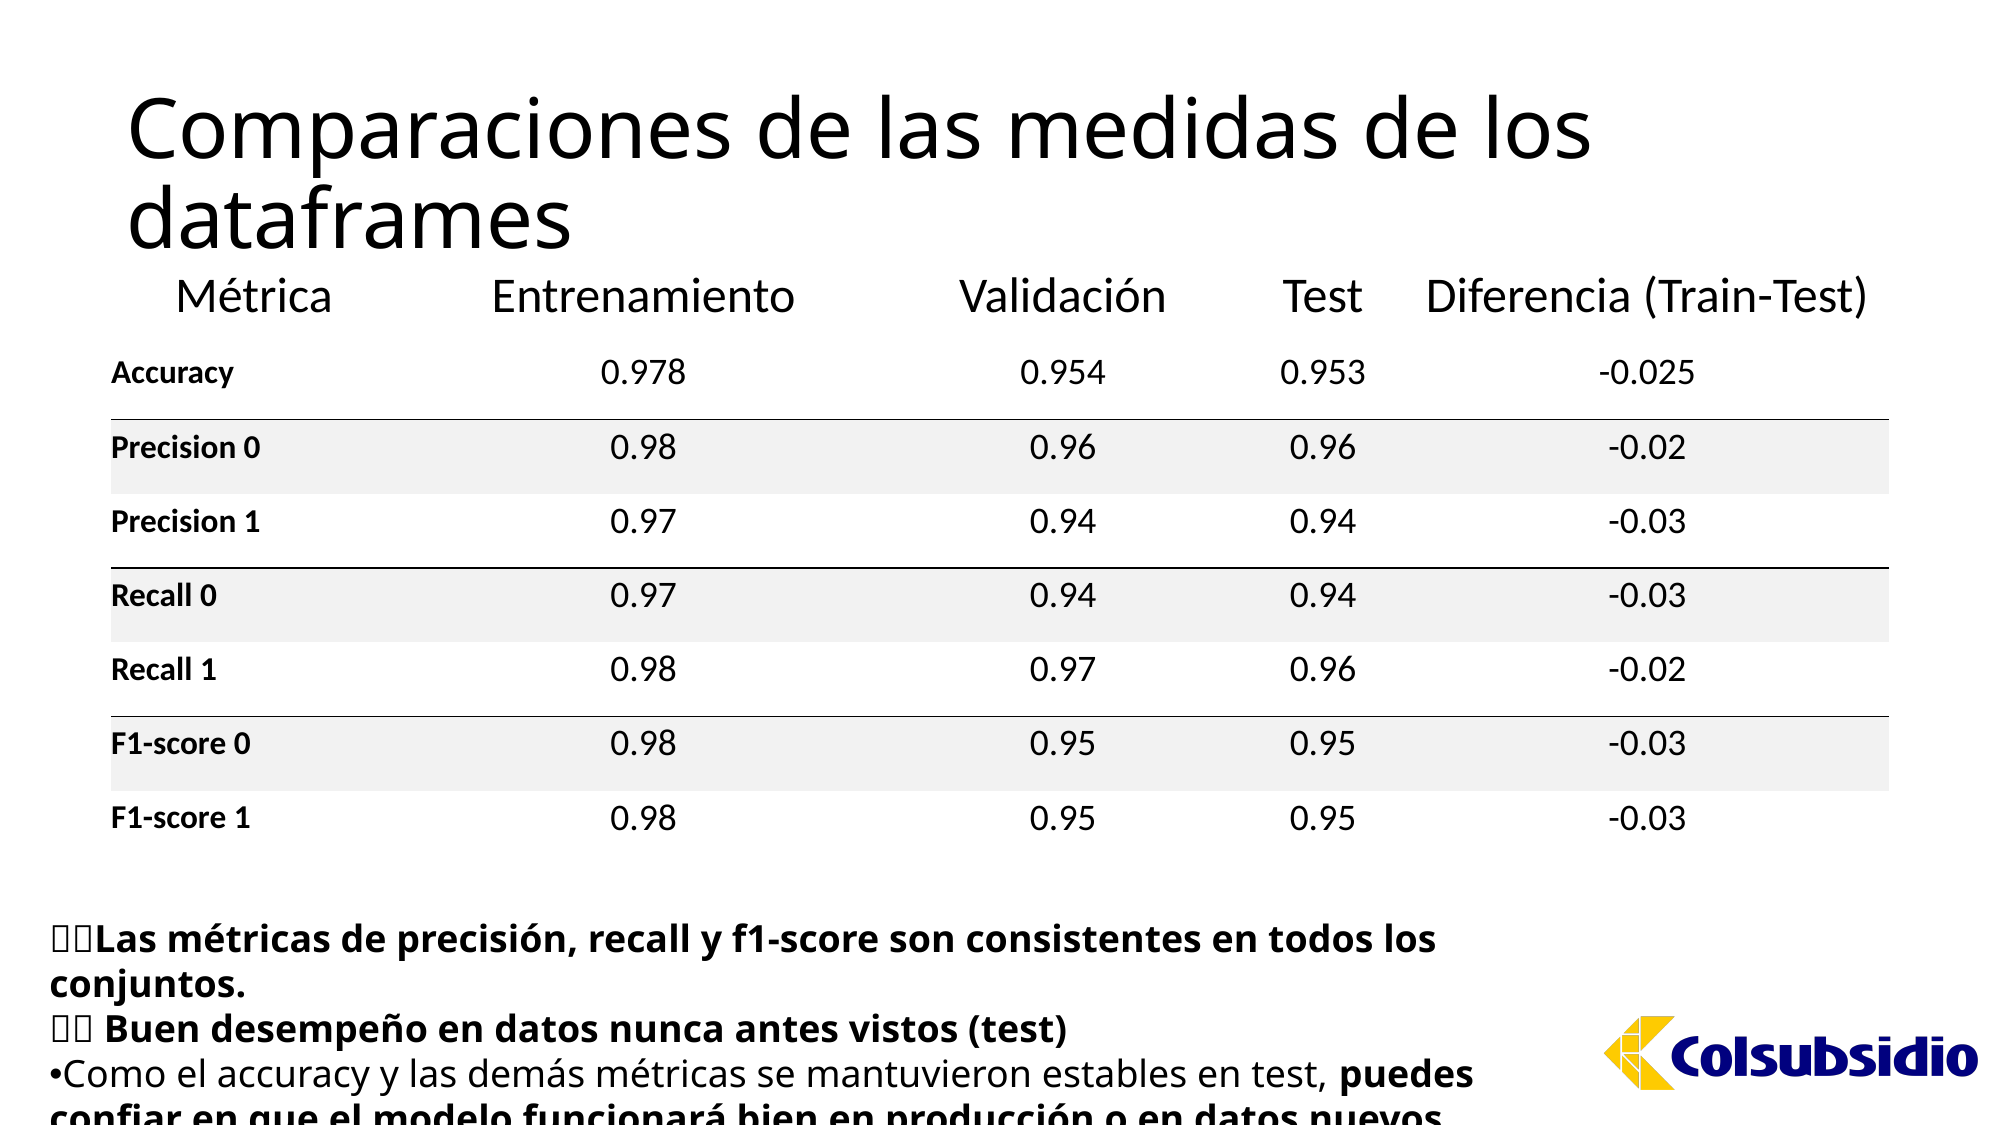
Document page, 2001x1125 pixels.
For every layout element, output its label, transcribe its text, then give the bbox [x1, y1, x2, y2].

table_cell F1-score 1 [111, 791, 401, 865]
table_cell 0.97 [890, 642, 1240, 716]
table_cell -0.03 [1410, 717, 1889, 791]
table_cell 0.94 [1240, 494, 1410, 567]
table_header Métrica [111, 260, 401, 345]
table_cell -0.025 [1410, 345, 1889, 419]
table_cell -0.02 [1410, 420, 1889, 494]
table_cell 0.97 [401, 494, 890, 567]
table_cell -0.03 [1410, 569, 1889, 642]
text_box 💪🏼Las métricas de precisión, recall y f1-score son consistentes en todos los conjuntos. 💪🏼 Buen desempeño en datos nunca antes vistos (test) Como el accuracy y las demás métricas se mantuvieron estables en test, puedes confiar en que el modelo funcionará bien en producción o en datos nuevos. [34, 908, 1575, 1125]
table_cell 0.94 [890, 569, 1240, 642]
table_cell 0.954 [890, 345, 1240, 419]
table_cell 0.96 [1240, 420, 1410, 494]
table_header Test [1240, 260, 1410, 345]
table_cell 0.95 [890, 791, 1240, 865]
table_cell 0.97 [401, 569, 890, 642]
table_cell 0.94 [1240, 569, 1410, 642]
table_cell 0.95 [890, 717, 1240, 791]
table_cell 0.95 [1240, 791, 1410, 865]
table_cell 0.98 [401, 642, 890, 716]
table_cell 0.98 [401, 791, 890, 865]
table_cell 0.978 [401, 345, 890, 419]
table_cell Accuracy [111, 345, 401, 419]
table_cell 0.95 [1240, 717, 1410, 791]
table_cell 0.94 [890, 494, 1240, 567]
table_cell 0.953 [1240, 345, 1410, 419]
picture [1603, 1014, 1979, 1091]
table_header Entrenamiento [401, 260, 890, 345]
table_header Validación [890, 260, 1240, 345]
table_cell Recall 1 [111, 642, 401, 716]
table_cell -0.02 [1410, 642, 1889, 716]
table_cell 0.98 [401, 717, 890, 791]
table_cell Recall 0 [111, 569, 401, 642]
table_cell 0.96 [1240, 642, 1410, 716]
table_cell -0.03 [1410, 494, 1889, 567]
table_cell 0.98 [401, 420, 890, 494]
table_cell F1-score 0 [111, 717, 401, 791]
table_cell Precision 0 [111, 420, 401, 494]
table_cell 0.96 [890, 420, 1240, 494]
table_header Diferencia (Train-Test) [1410, 260, 1889, 345]
table_cell Precision 1 [111, 494, 401, 567]
title Comparaciones de las medidas de los dataframes [111, 47, 1889, 260]
table_cell -0.03 [1410, 791, 1889, 865]
